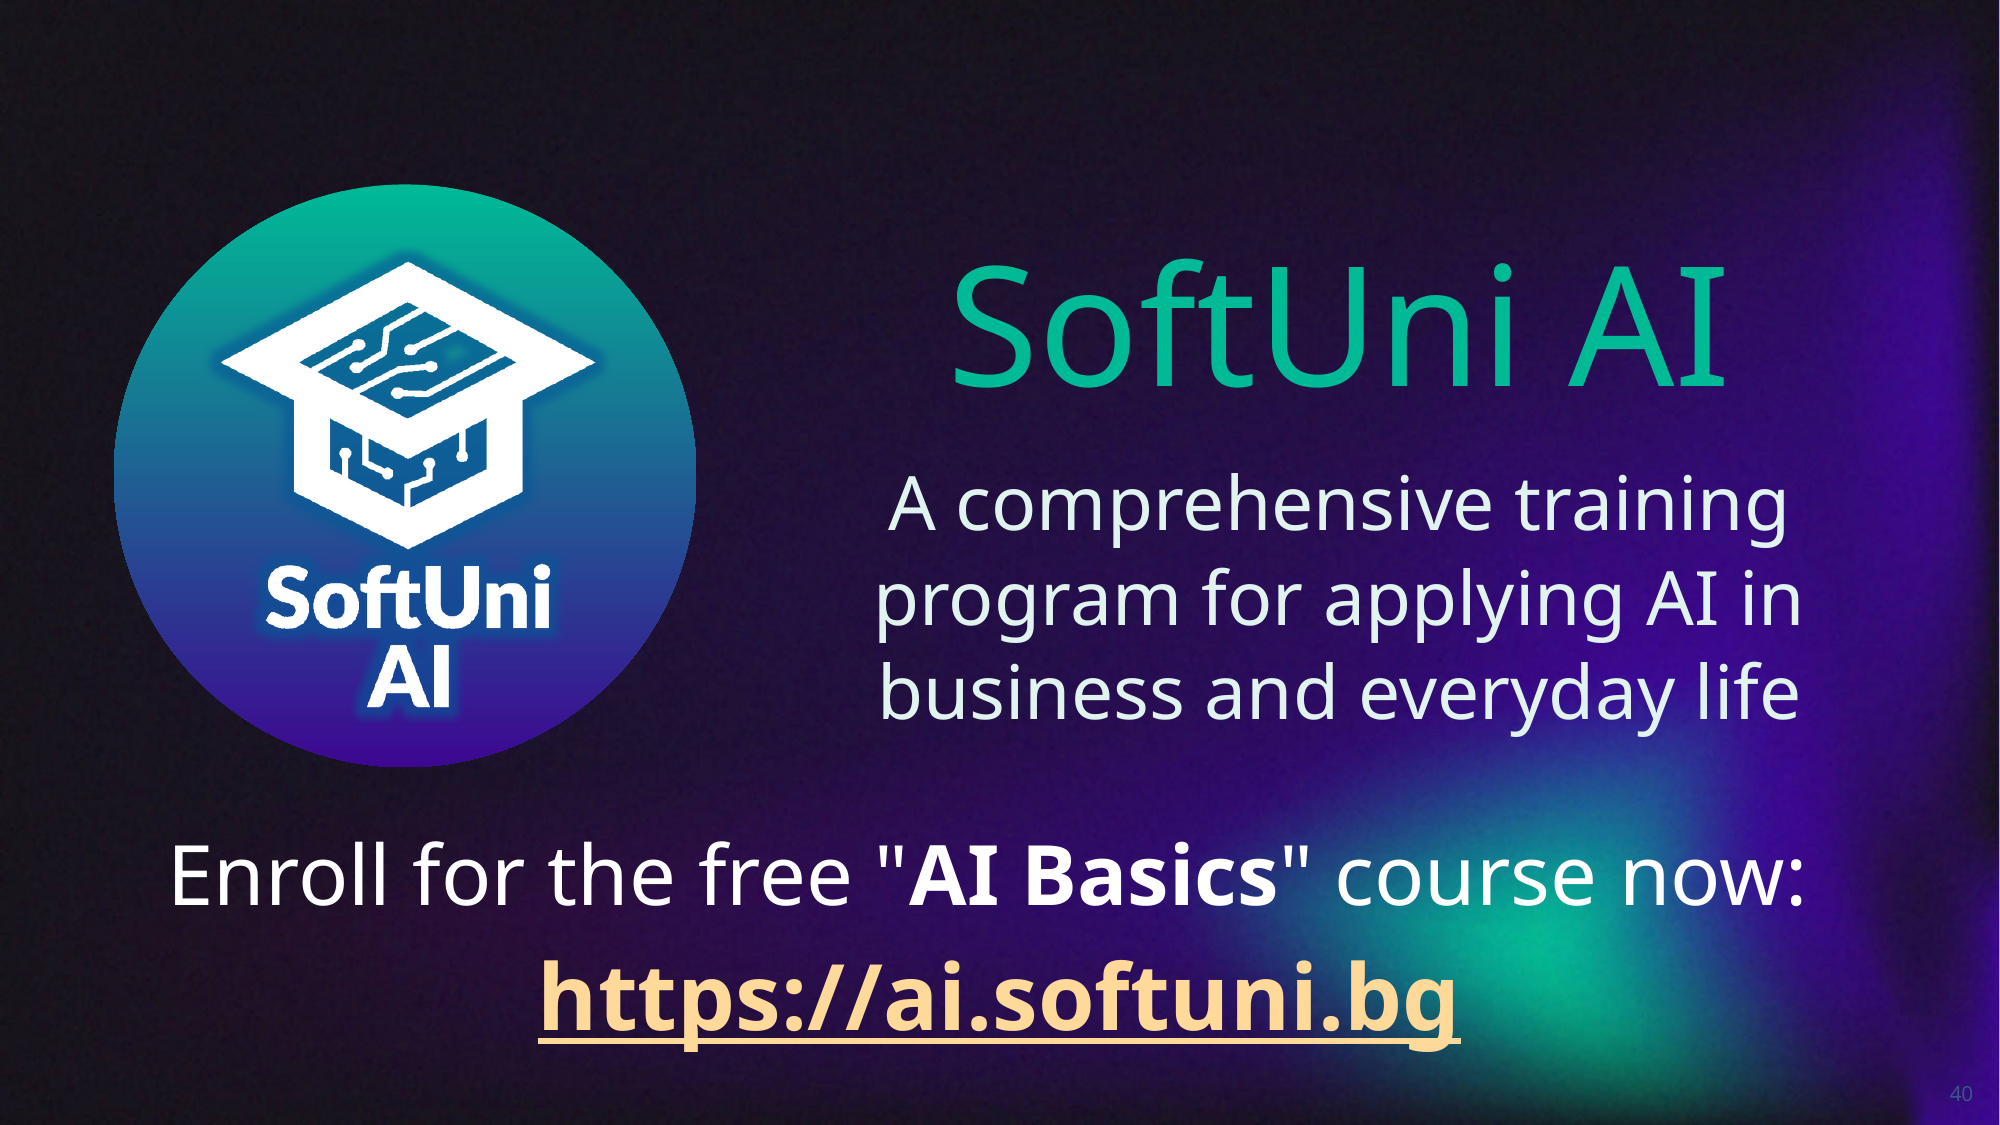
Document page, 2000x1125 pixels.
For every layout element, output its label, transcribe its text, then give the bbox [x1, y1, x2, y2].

subtitle A comprehensive training program for applying AI in business and everyday life [757, 446, 1922, 740]
title SoftUni AI [757, 208, 1922, 421]
text_box Enroll for the free "AI Basics" course now: [42, 810, 1933, 928]
text_box https://ai.softuni.bg [54, 934, 1945, 1063]
picture [0, 0, 2000, 1125]
slide_number 40 [1921, 1067, 1989, 1117]
